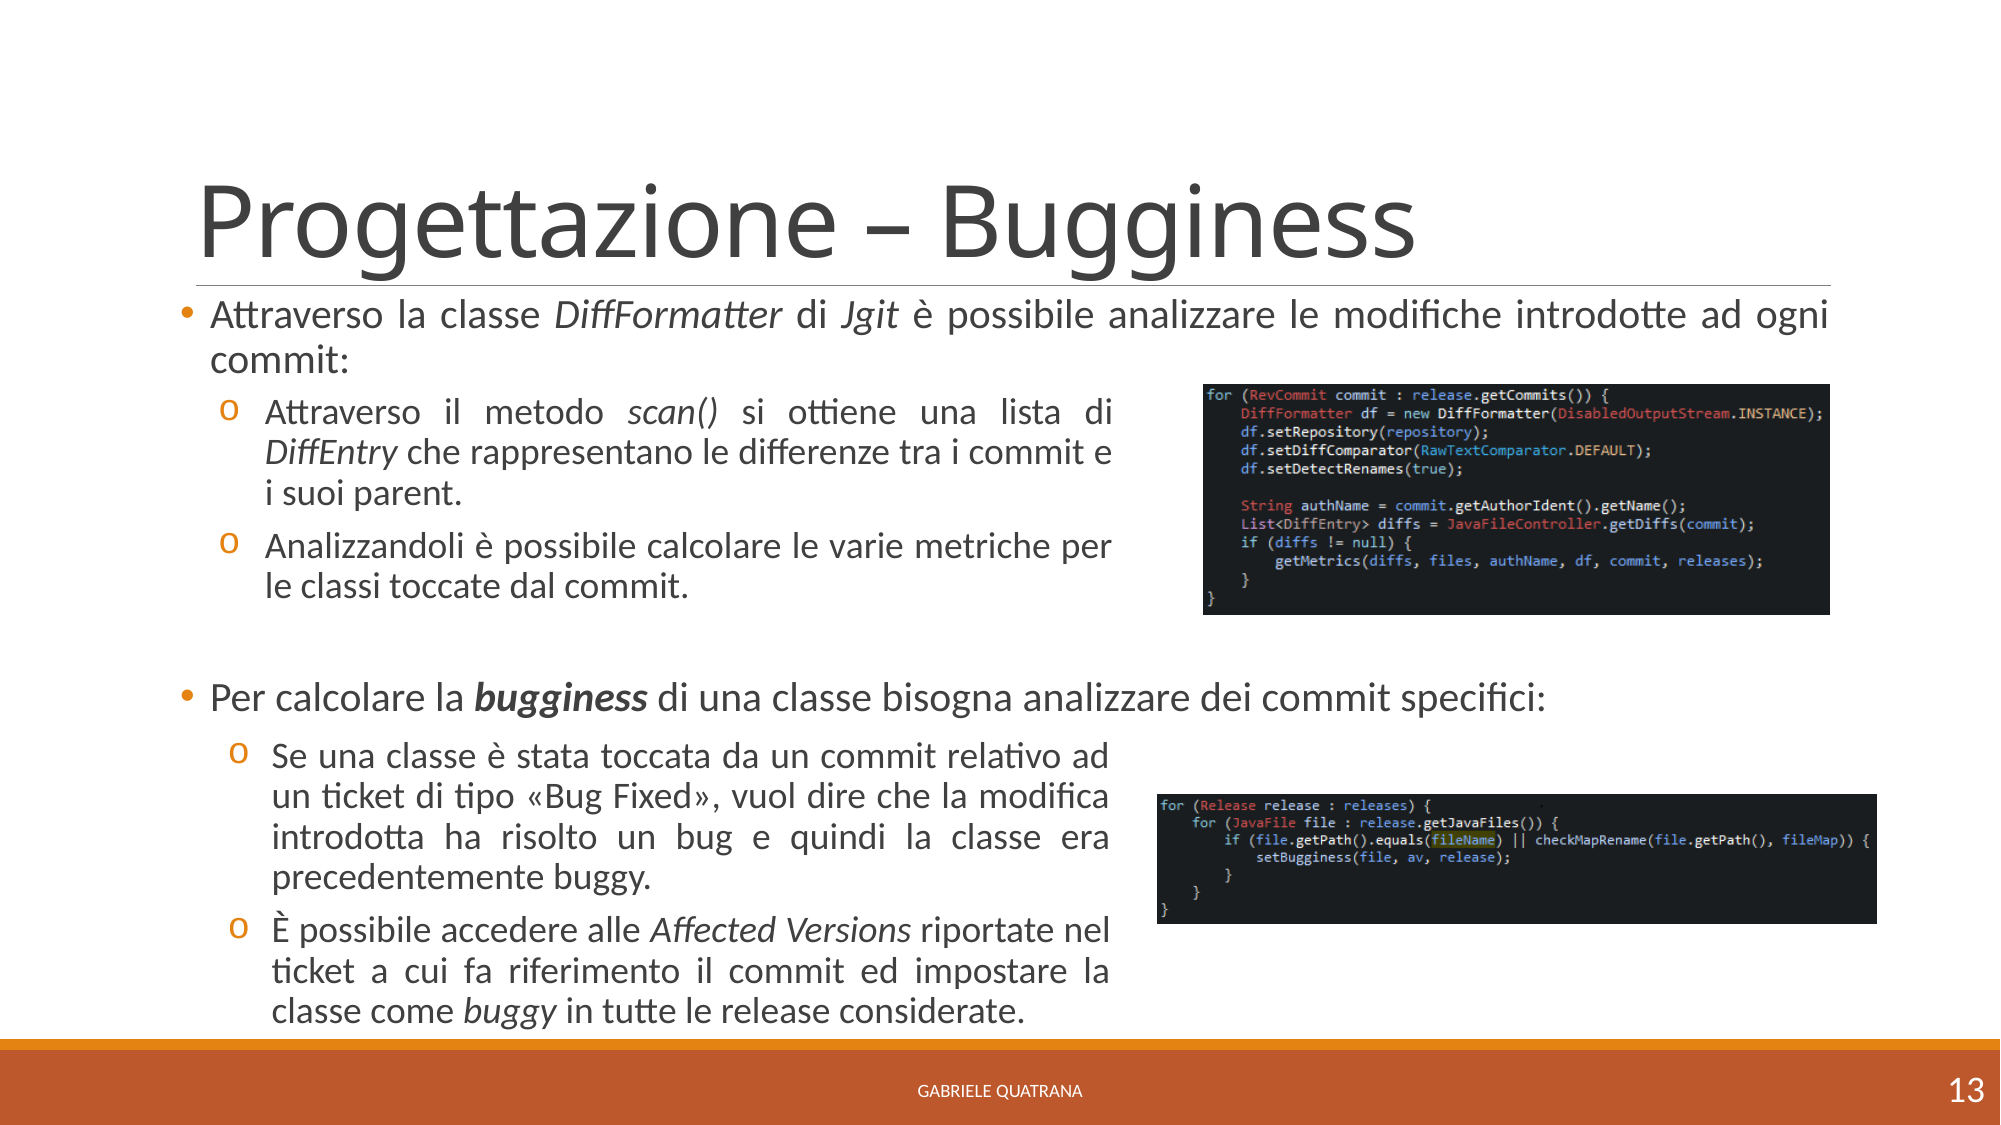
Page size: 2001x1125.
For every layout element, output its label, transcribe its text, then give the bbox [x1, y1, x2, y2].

footer Gabriele Quatrana [604, 1059, 1396, 1120]
list Attraverso la classe DiffFormatter di Jgit è possibile analizzare le modifiche introdotte ad ogni commit: Per calcolare la bugginess di una classe bisogna analizzare dei commit specifici: [180, 285, 1830, 1036]
picture [1156, 794, 1877, 924]
text_box Attraverso il metodo scan() si ottiene una lista di DiffEntry che rappresentano le differenze tra i commit e i suoi parent. Analizzandoli è possibile calcolare le varie metriche per le classi toccate dal commit. [170, 384, 1114, 617]
slide_number 13 [1784, 1049, 2000, 1125]
text_box Se una classe è stata toccata da un commit relativo ad un ticket di tipo «Bug Fixed», vuol dire che la modifica introdotta ha risolto un bug e quindi la classe era precedentemente buggy. È possibile accedere alle Affected Versions riportate nel ticket a cui fa riferimento il commit ed impostare la classe come buggy in tutte le release considerate. [227, 728, 1111, 1017]
picture [1203, 384, 1831, 616]
title Progettazione – Bugginess [180, 47, 1830, 285]
